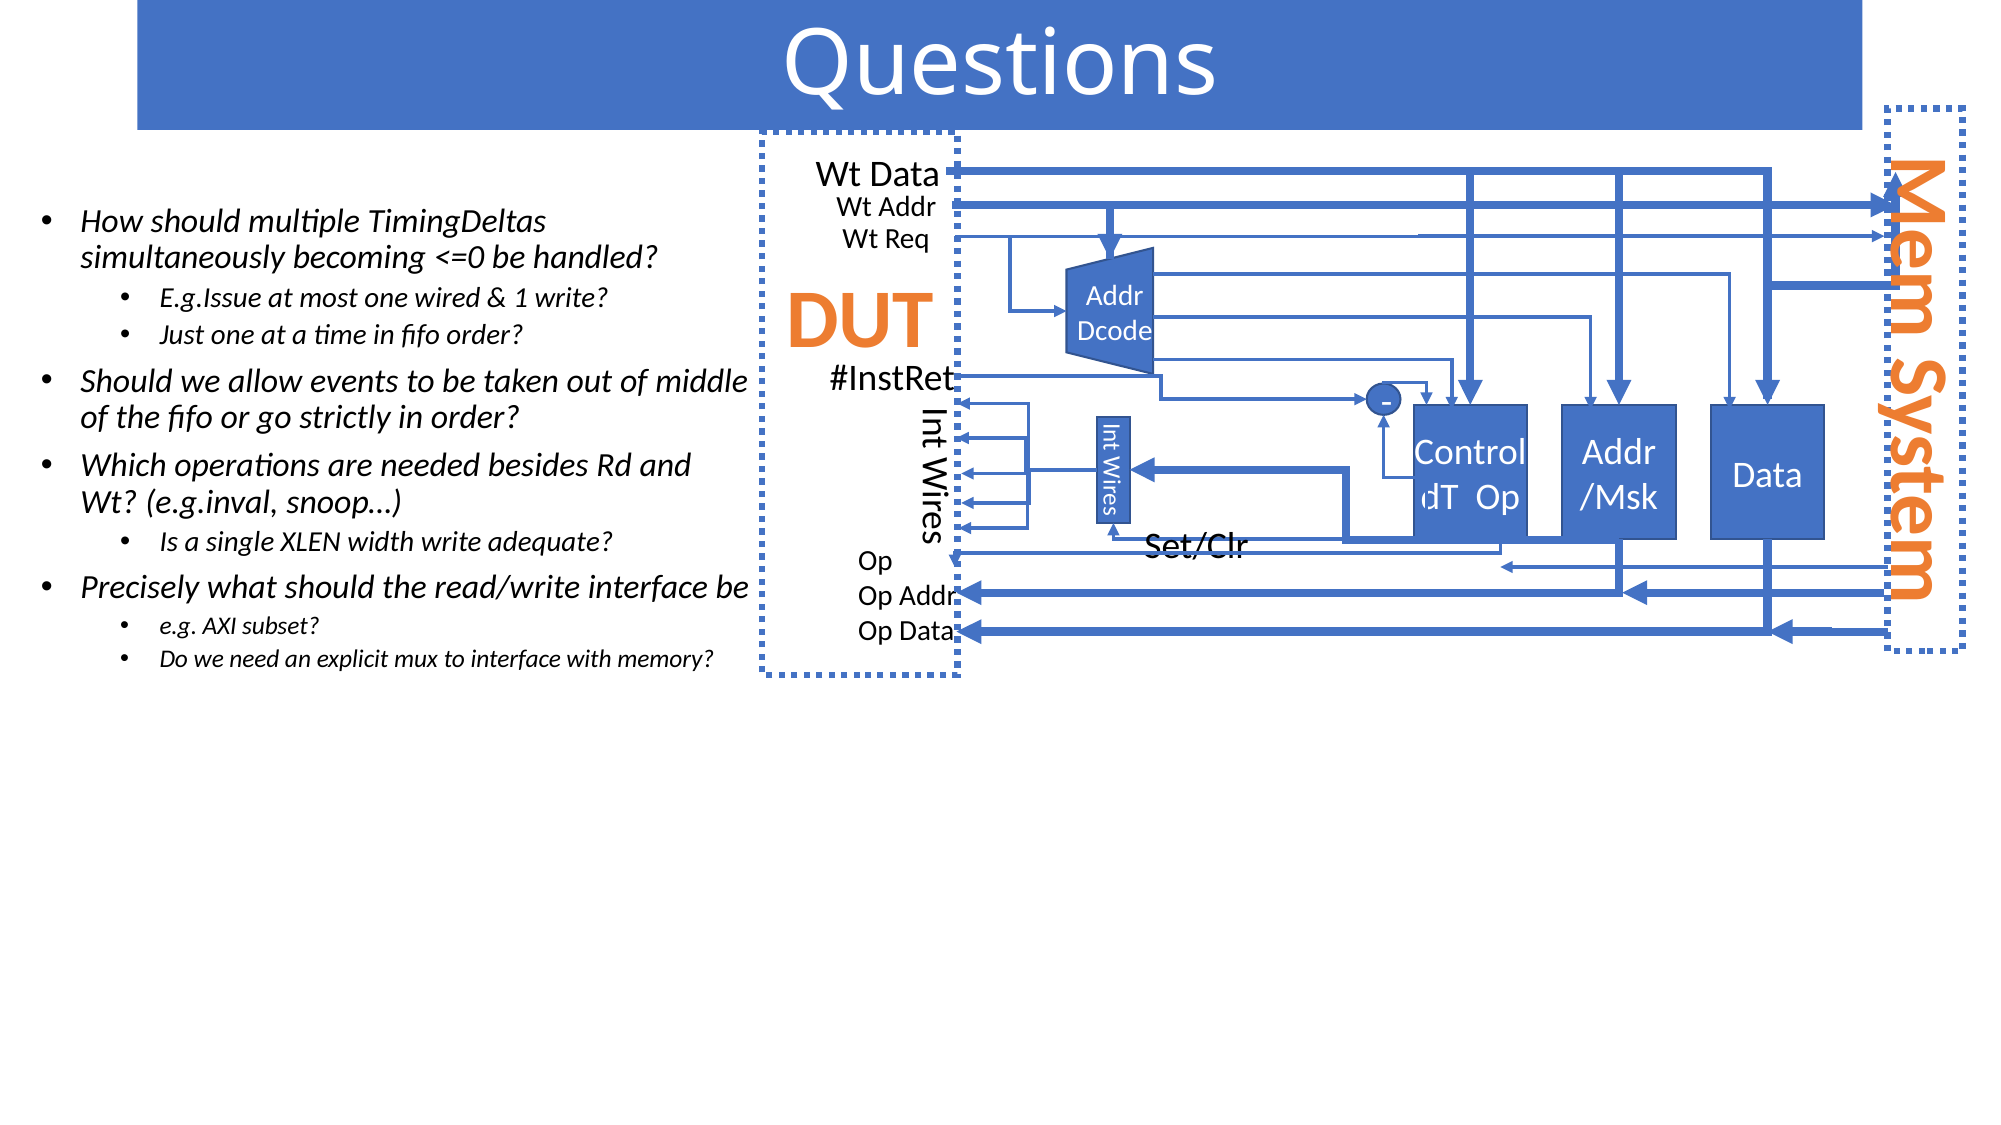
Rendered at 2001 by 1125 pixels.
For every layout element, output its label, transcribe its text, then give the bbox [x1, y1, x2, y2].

text_box Mem System [1886, 108, 1963, 652]
list How should multiple TimingDeltas simultaneously becoming <=0 be handled? E.g.Issue at most one wired & 1 write? Just one at a time in fifo order? Should we allow events to be taken out of middle of the fifo or go strictly in order? Which operations are needed besides Rd and Wt? (e.g.inval, snoop…) Is a single XLEN width write adequate? Precisely what should the read/write interface be e.g. AXI subset? Do we need an explicit mux to interface with memory? [25, 196, 770, 687]
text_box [815, 148, 1896, 648]
text_box DUT [761, 131, 959, 676]
title Questions [137, 0, 1863, 130]
